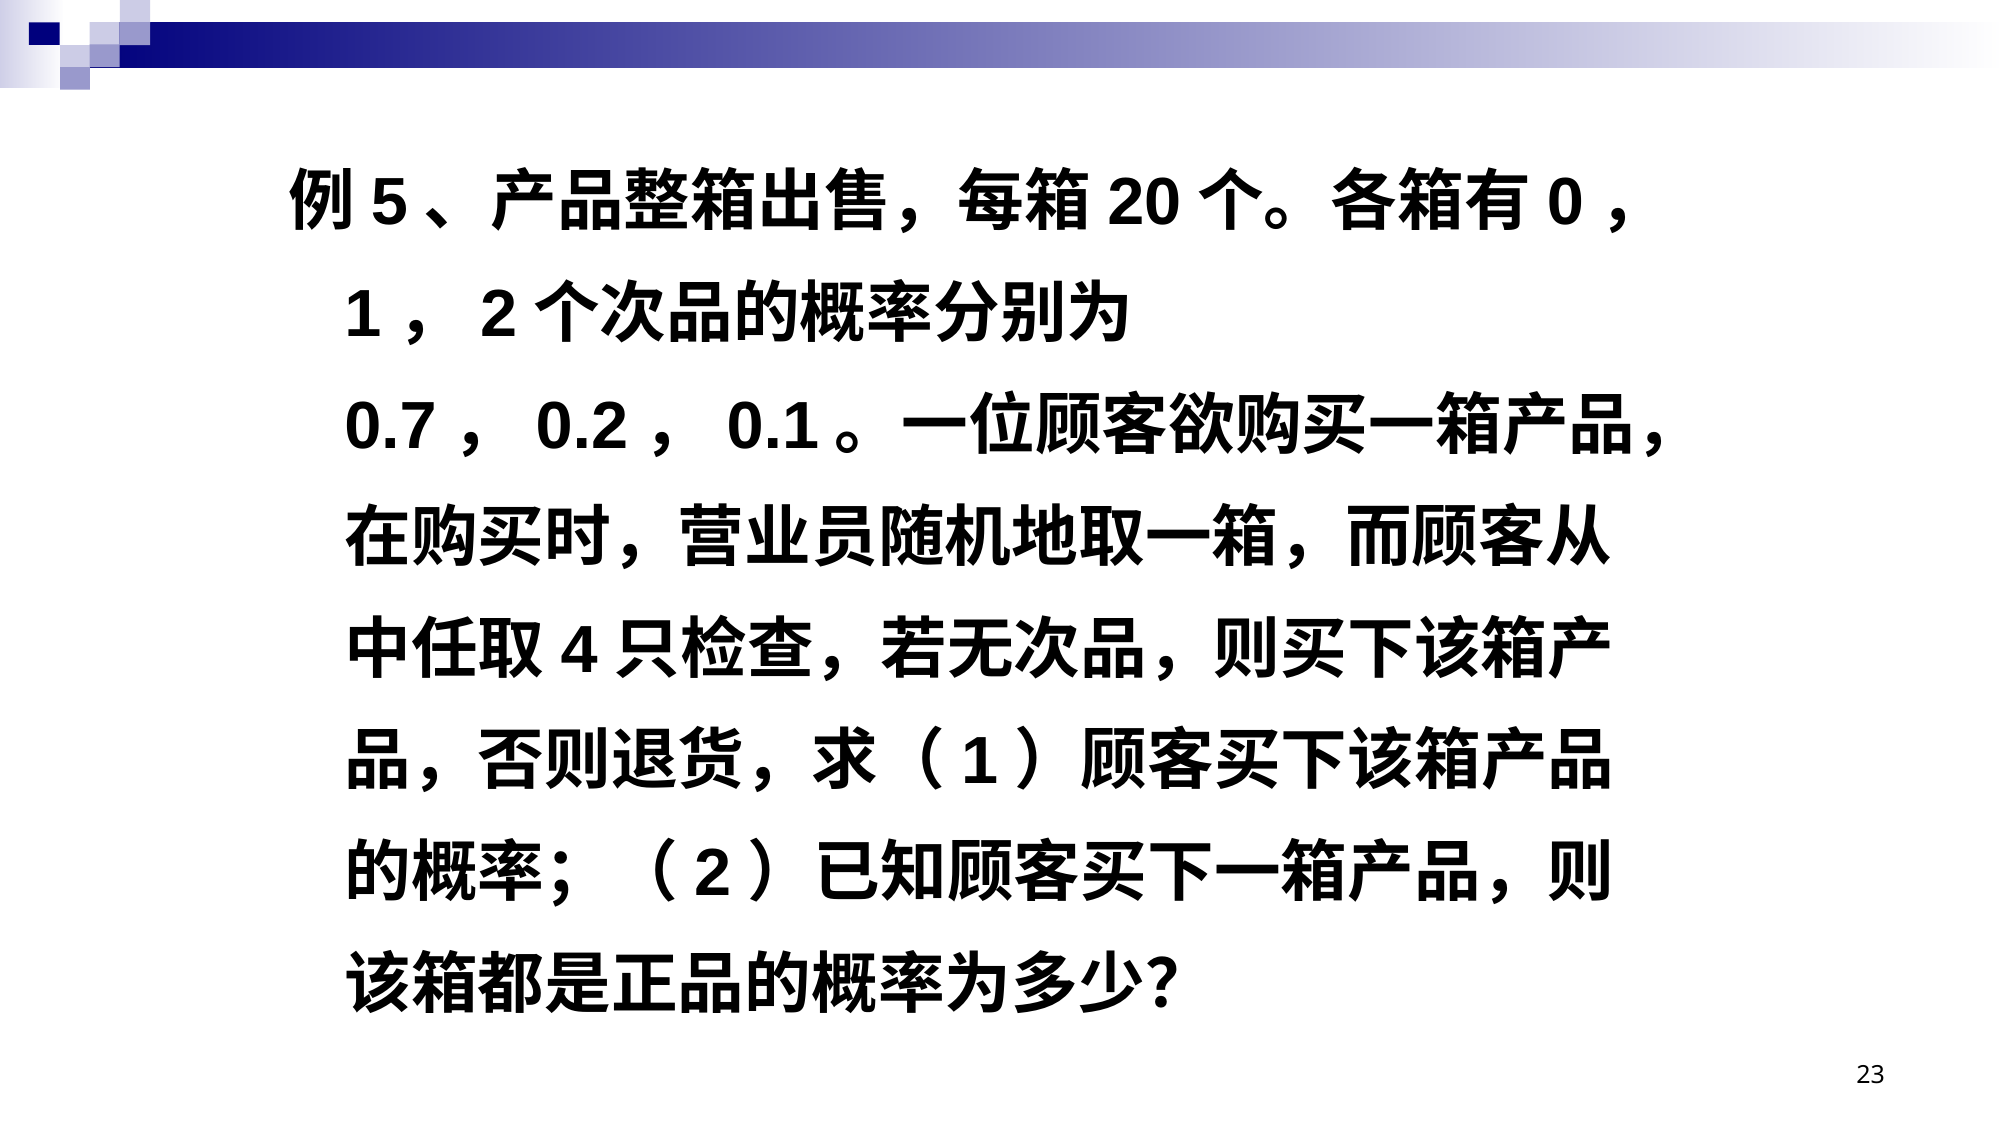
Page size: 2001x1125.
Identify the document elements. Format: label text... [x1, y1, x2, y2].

slide_number 23 [1433, 1025, 1900, 1100]
list 例5、产品整箱出售，每箱20个。各箱有0，1，2个次品的概率分别为0.7，0.2，0.1。一位顾客欲购买一箱产品，在购买时，营业员随机地取一箱，而顾客从中任取4只检查，若无次品，则买下该箱产品，否则退货，求（1）顾客买下该箱产品的概率；（2）已知顾客买下一箱产品，则该箱都是正品的概率为多少？ [273, 118, 1694, 942]
